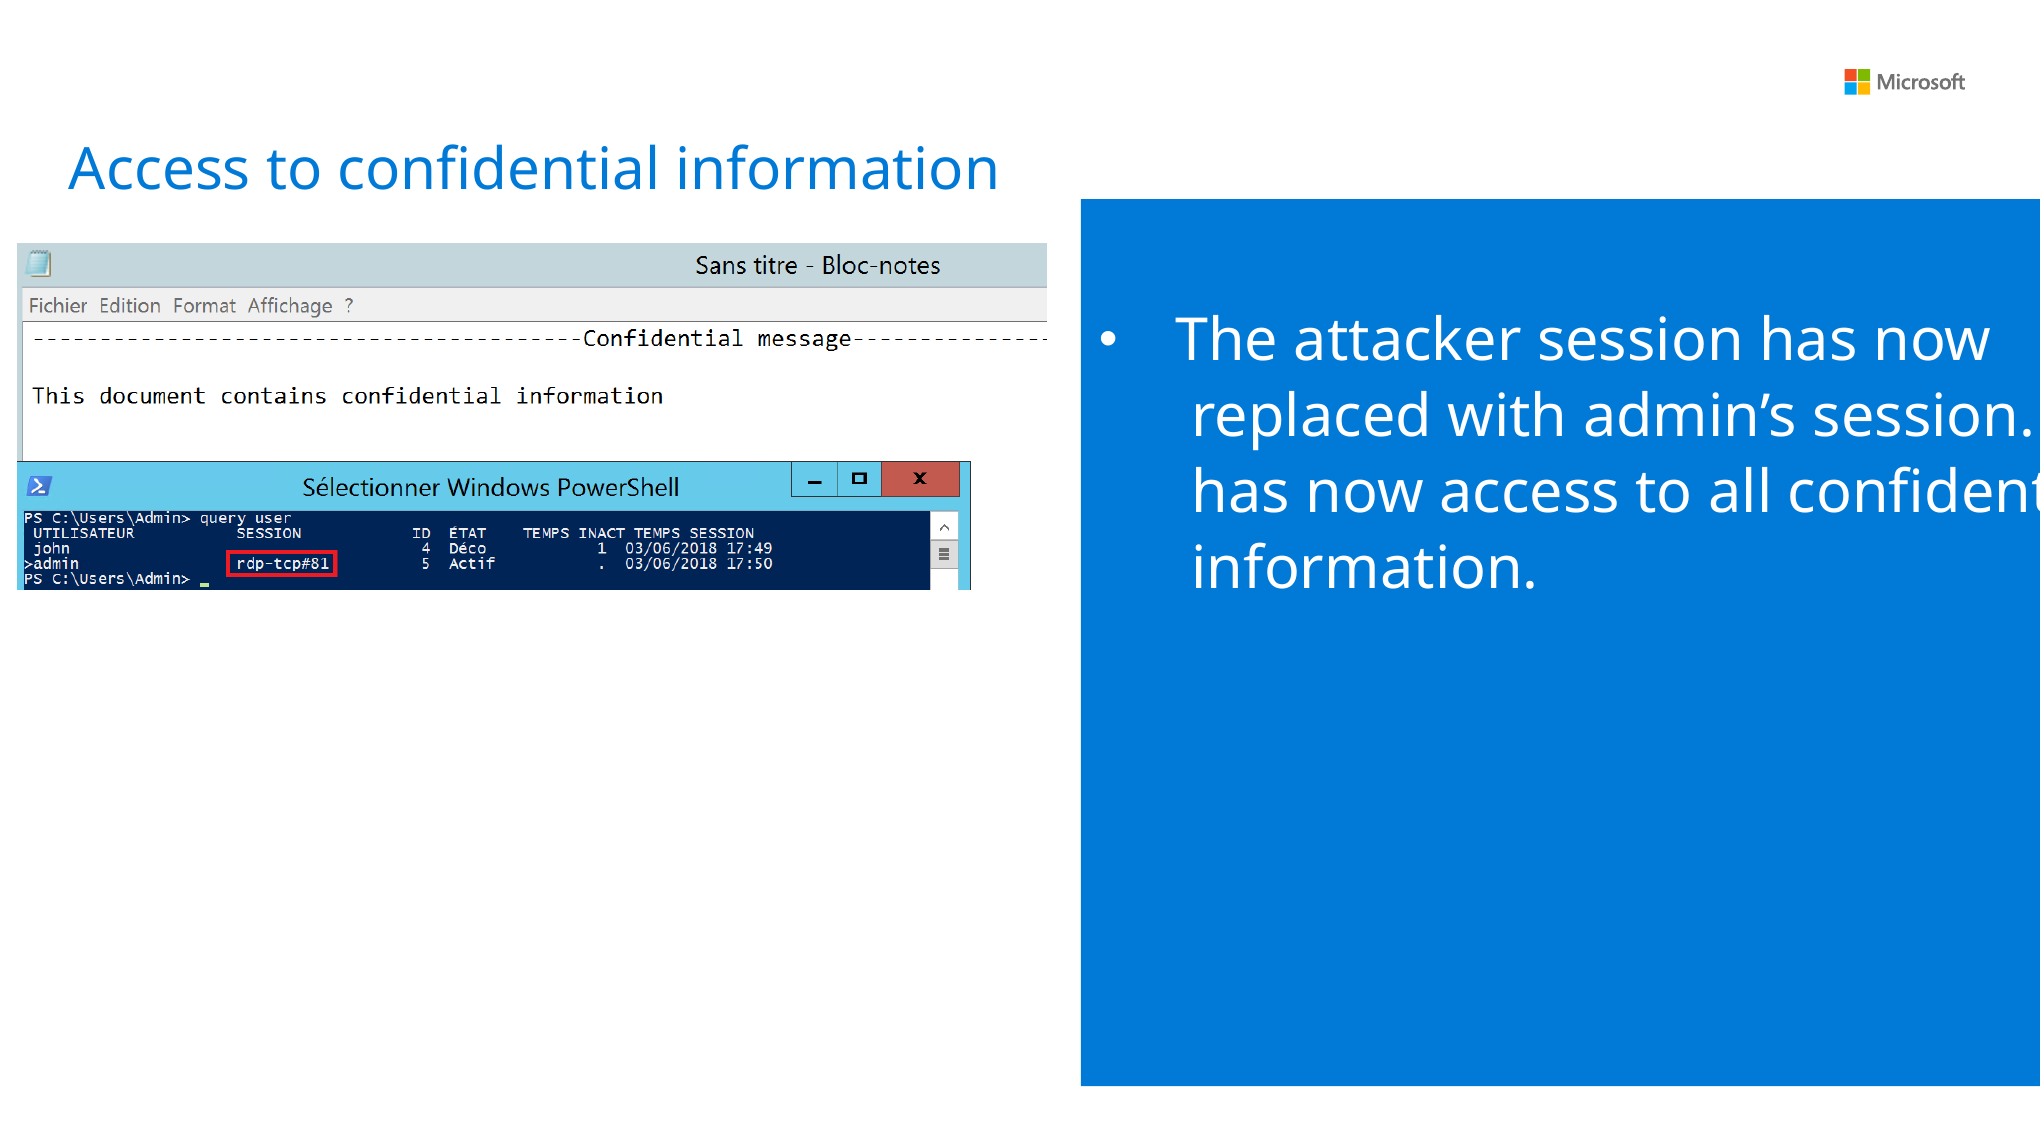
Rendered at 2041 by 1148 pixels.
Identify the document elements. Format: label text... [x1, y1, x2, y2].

text_box [1080, 199, 2040, 294]
text_box The attacker session has now replaced with admin’s session. He has now access to all confidential information. [1074, 294, 2041, 746]
picture [17, 243, 1048, 596]
text_box [1080, 746, 2040, 1087]
list Access to confidential information [45, 120, 1968, 200]
